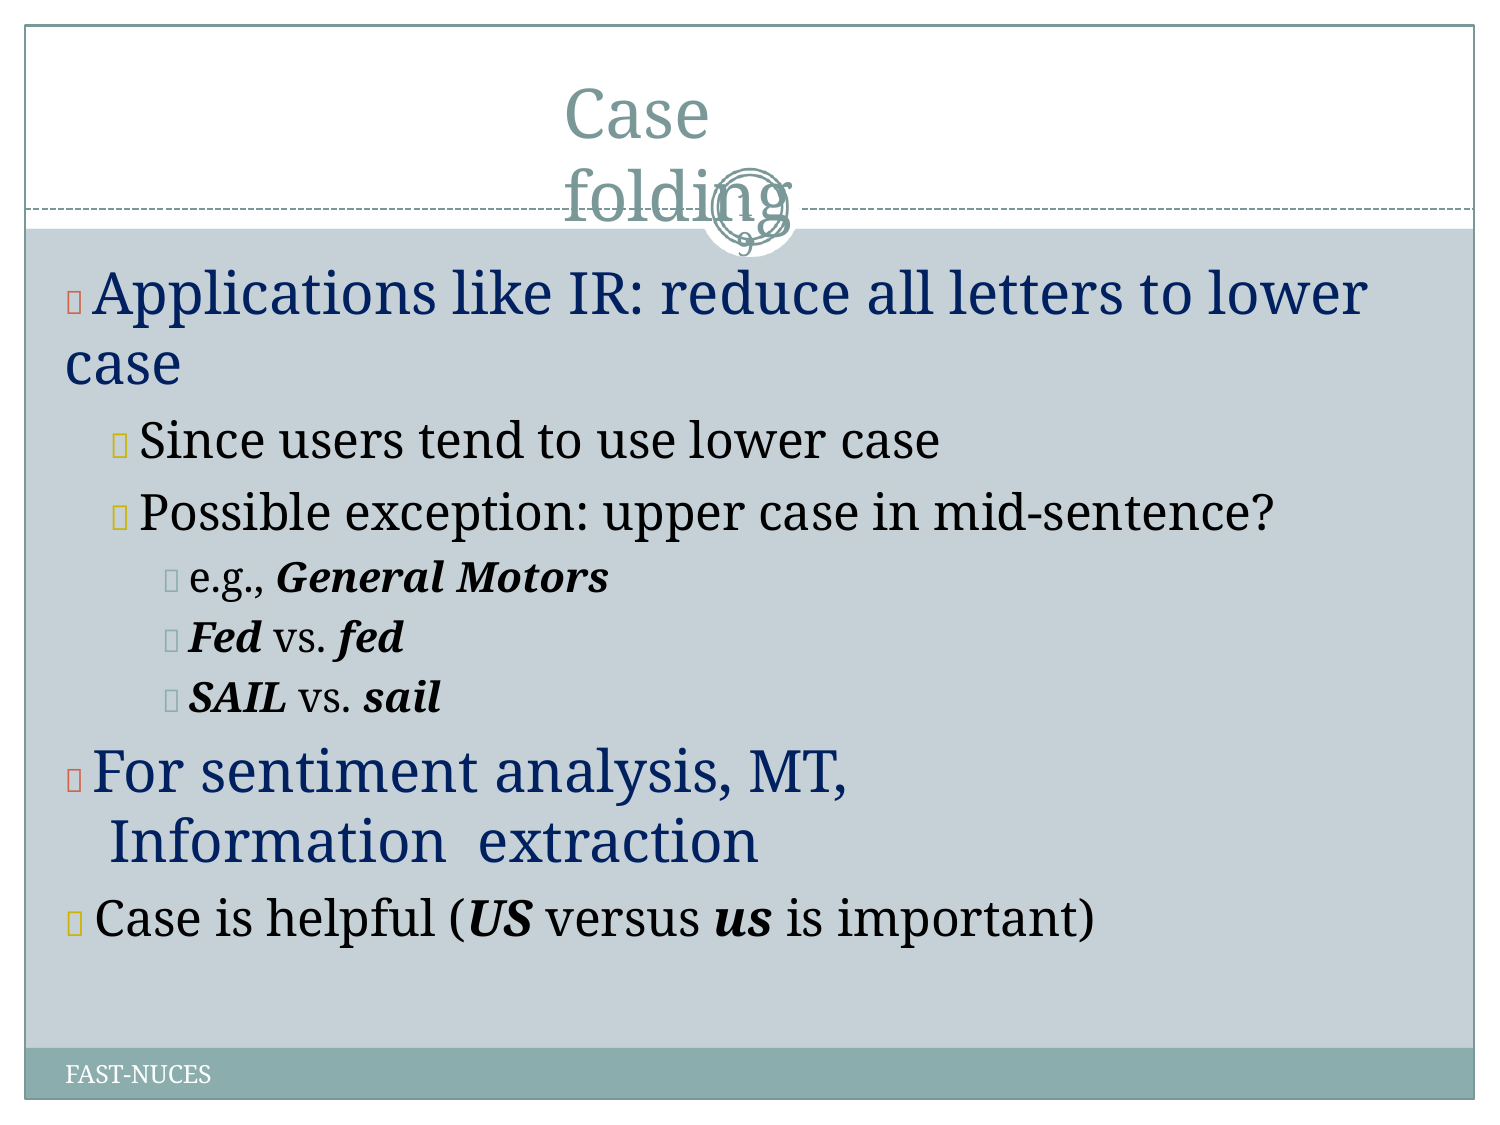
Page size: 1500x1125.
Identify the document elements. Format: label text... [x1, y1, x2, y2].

footer FAST-NUCES [62, 1058, 780, 1125]
title Case folding [561, 67, 939, 239]
text_box  Applications like IR: reduce all letters to lower case  Since users tend to use lower case  Possible exception: upper case in mid-sentence?  e.g., General Motors  Fed vs. fed  SAIL vs. sail  For sentiment analysis, MT, Information extraction  Case is helpful (US versus us is important) [62, 239, 1427, 947]
text_box 19 [734, 181, 772, 264]
